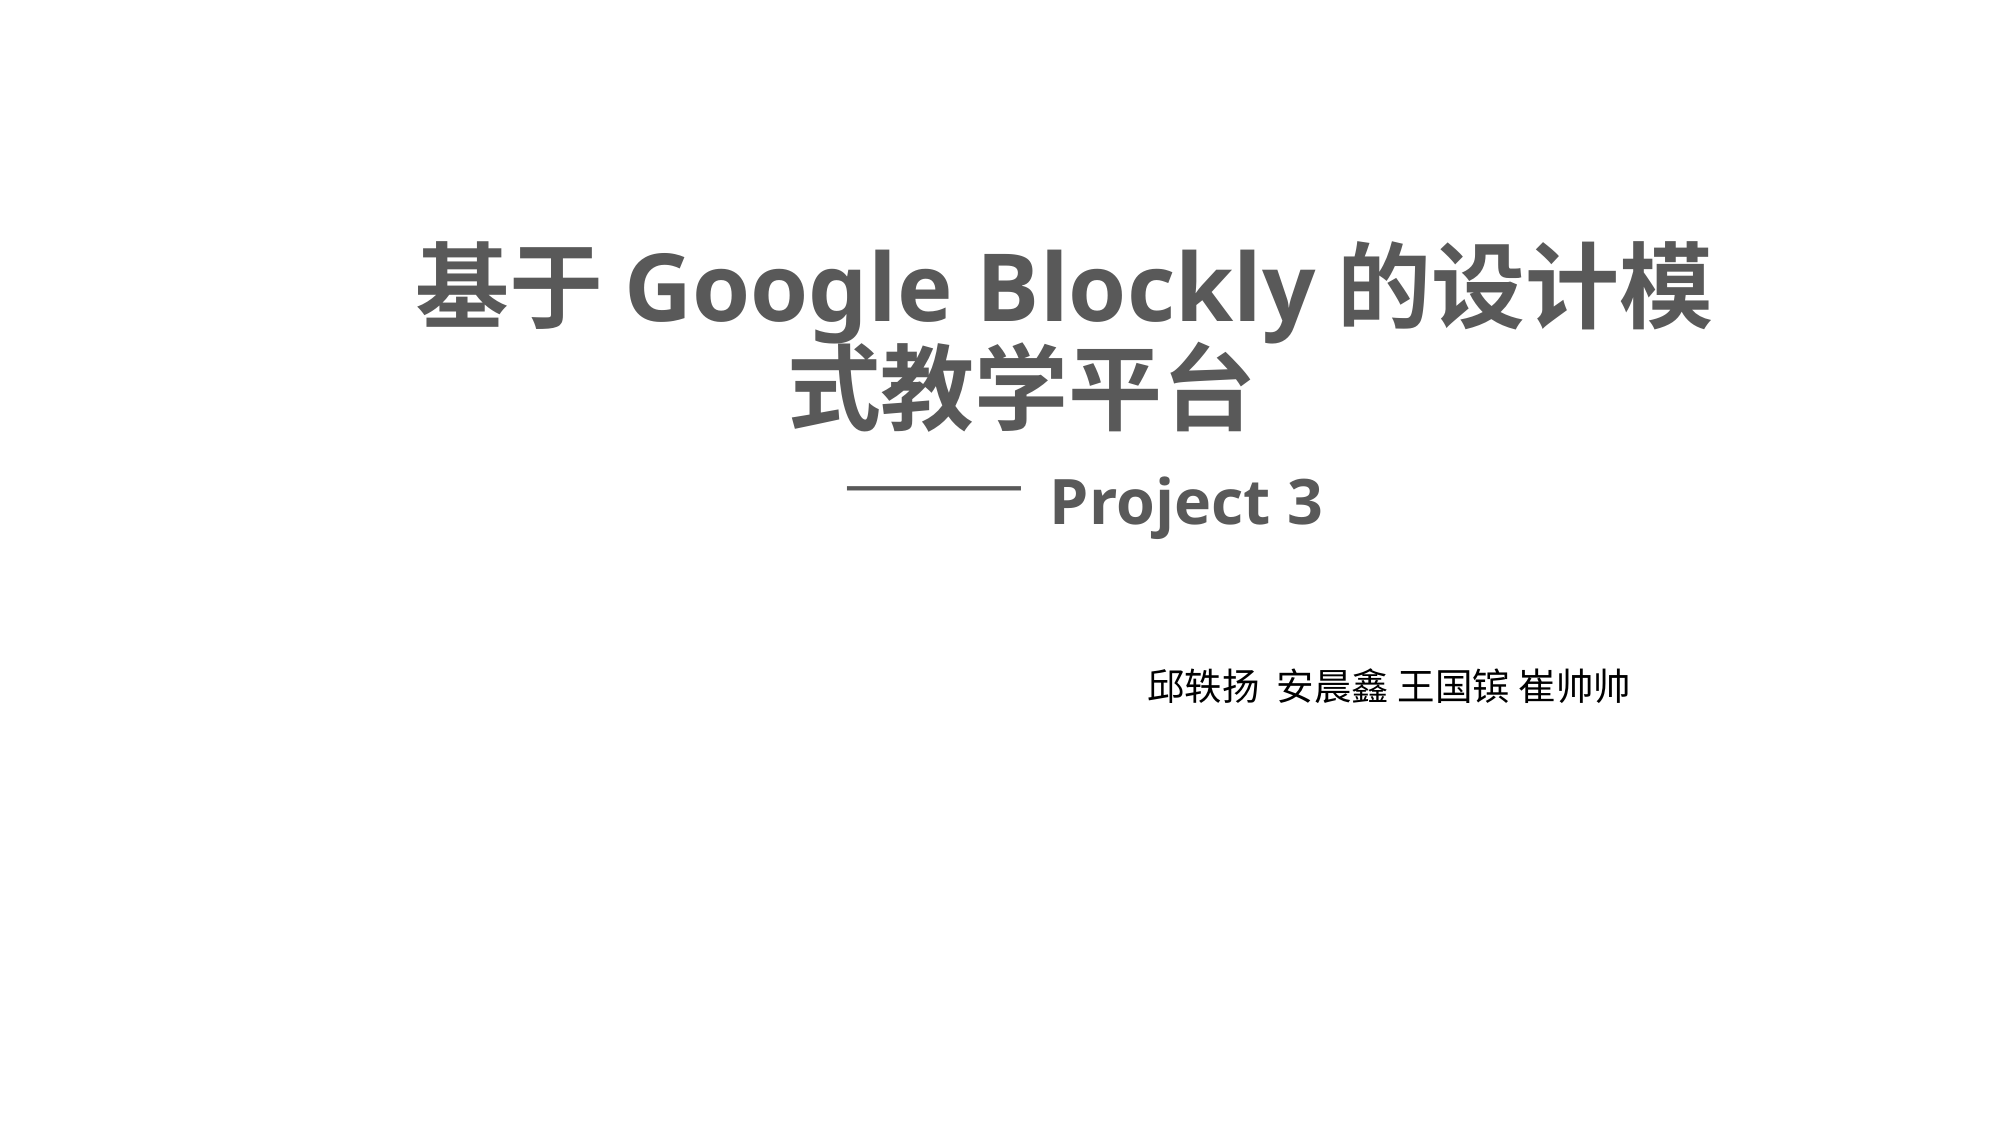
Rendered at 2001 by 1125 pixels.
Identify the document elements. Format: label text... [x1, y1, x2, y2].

title 基于Google Blockly的设计模 式教学平台 ——Project 3 [249, 184, 1773, 553]
subtitle 邱轶扬 安晨鑫 王国镔 崔帅帅 [339, 650, 1840, 813]
